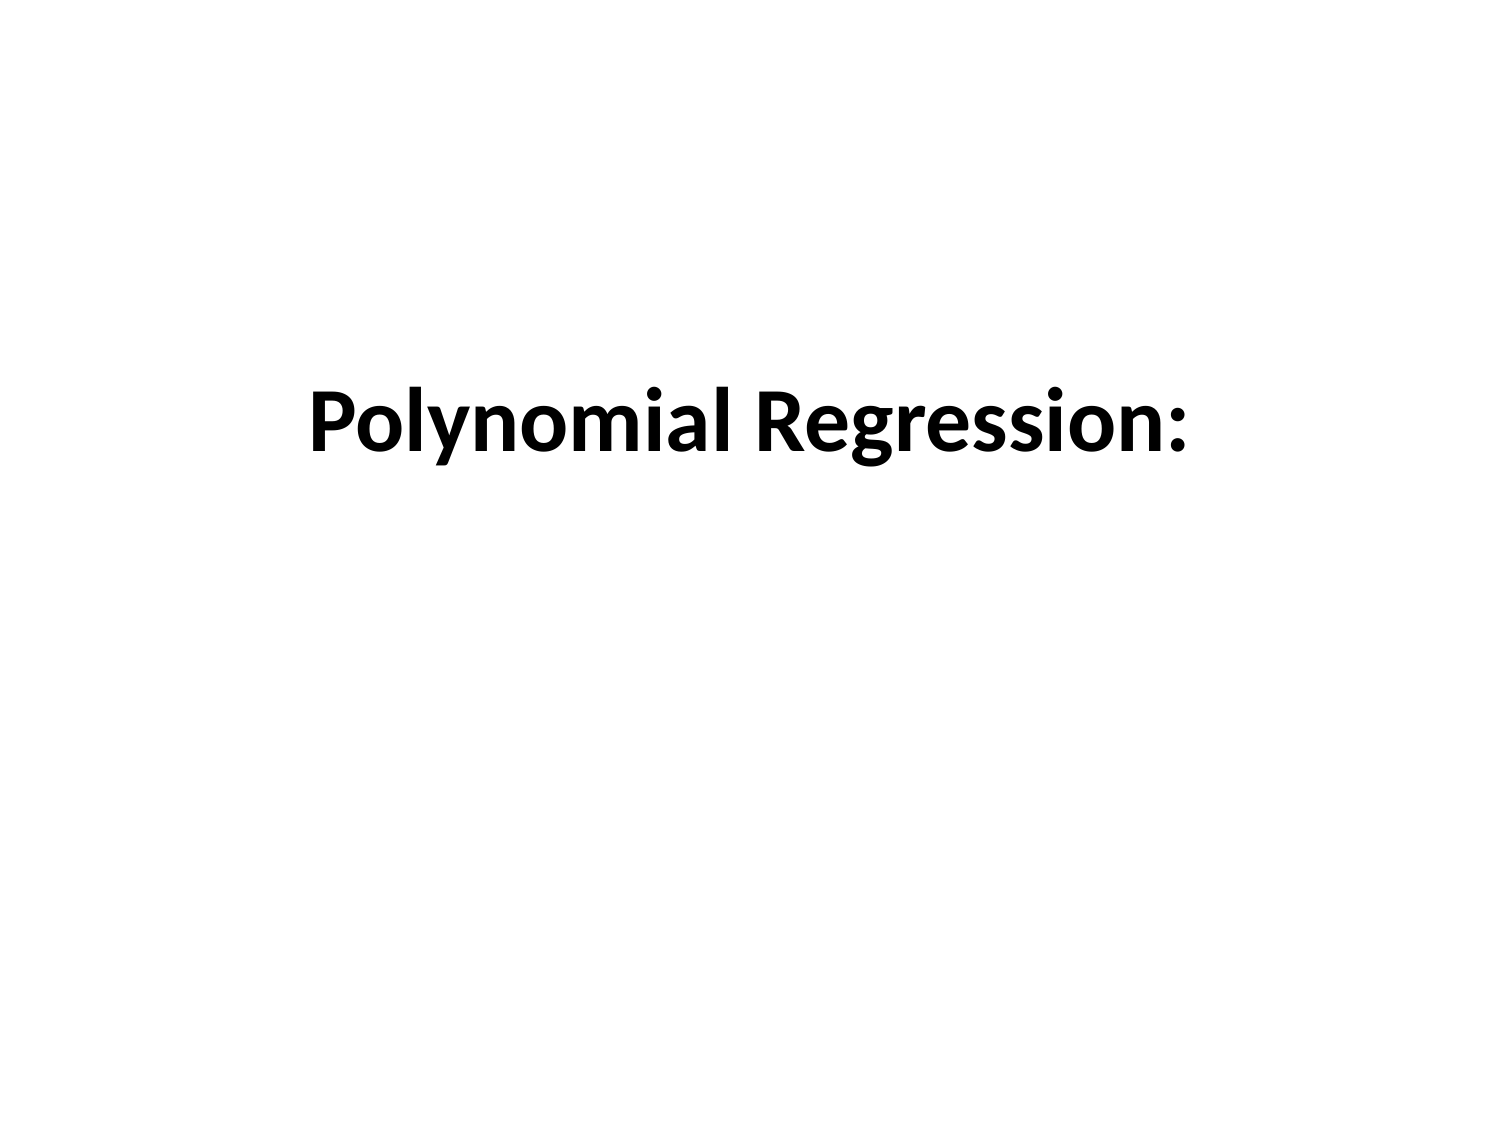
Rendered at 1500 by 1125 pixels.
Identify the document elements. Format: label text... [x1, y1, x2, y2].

title Polynomial Regression: [112, 349, 1388, 591]
